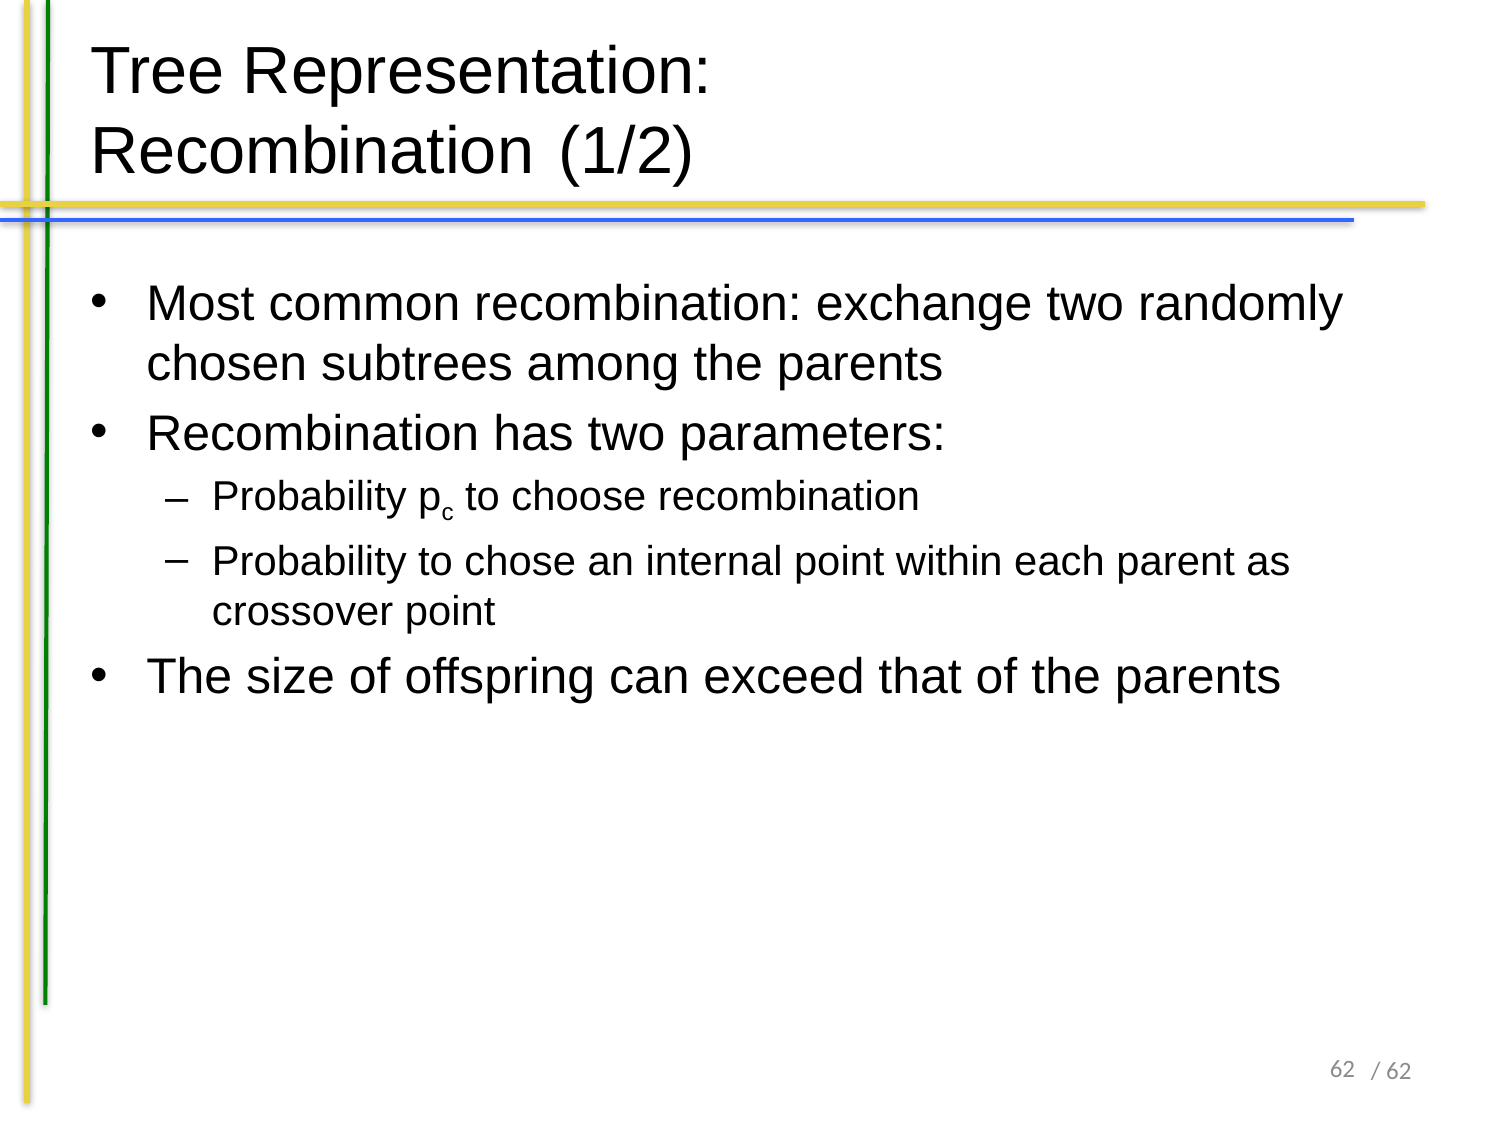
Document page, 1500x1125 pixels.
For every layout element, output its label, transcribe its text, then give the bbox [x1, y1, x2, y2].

list Most common recombination: exchange two randomly chosen subtrees among the parents Recombination has two parameters: Probability pc to choose recombination Probability to chose an internal point within each parent as crossover point The size of offspring can exceed that of the parents [75, 262, 1425, 1005]
title Tree Representation: Recombination (1/2) [75, 12, 1425, 201]
slide_number 61 [1249, 1026, 1371, 1109]
